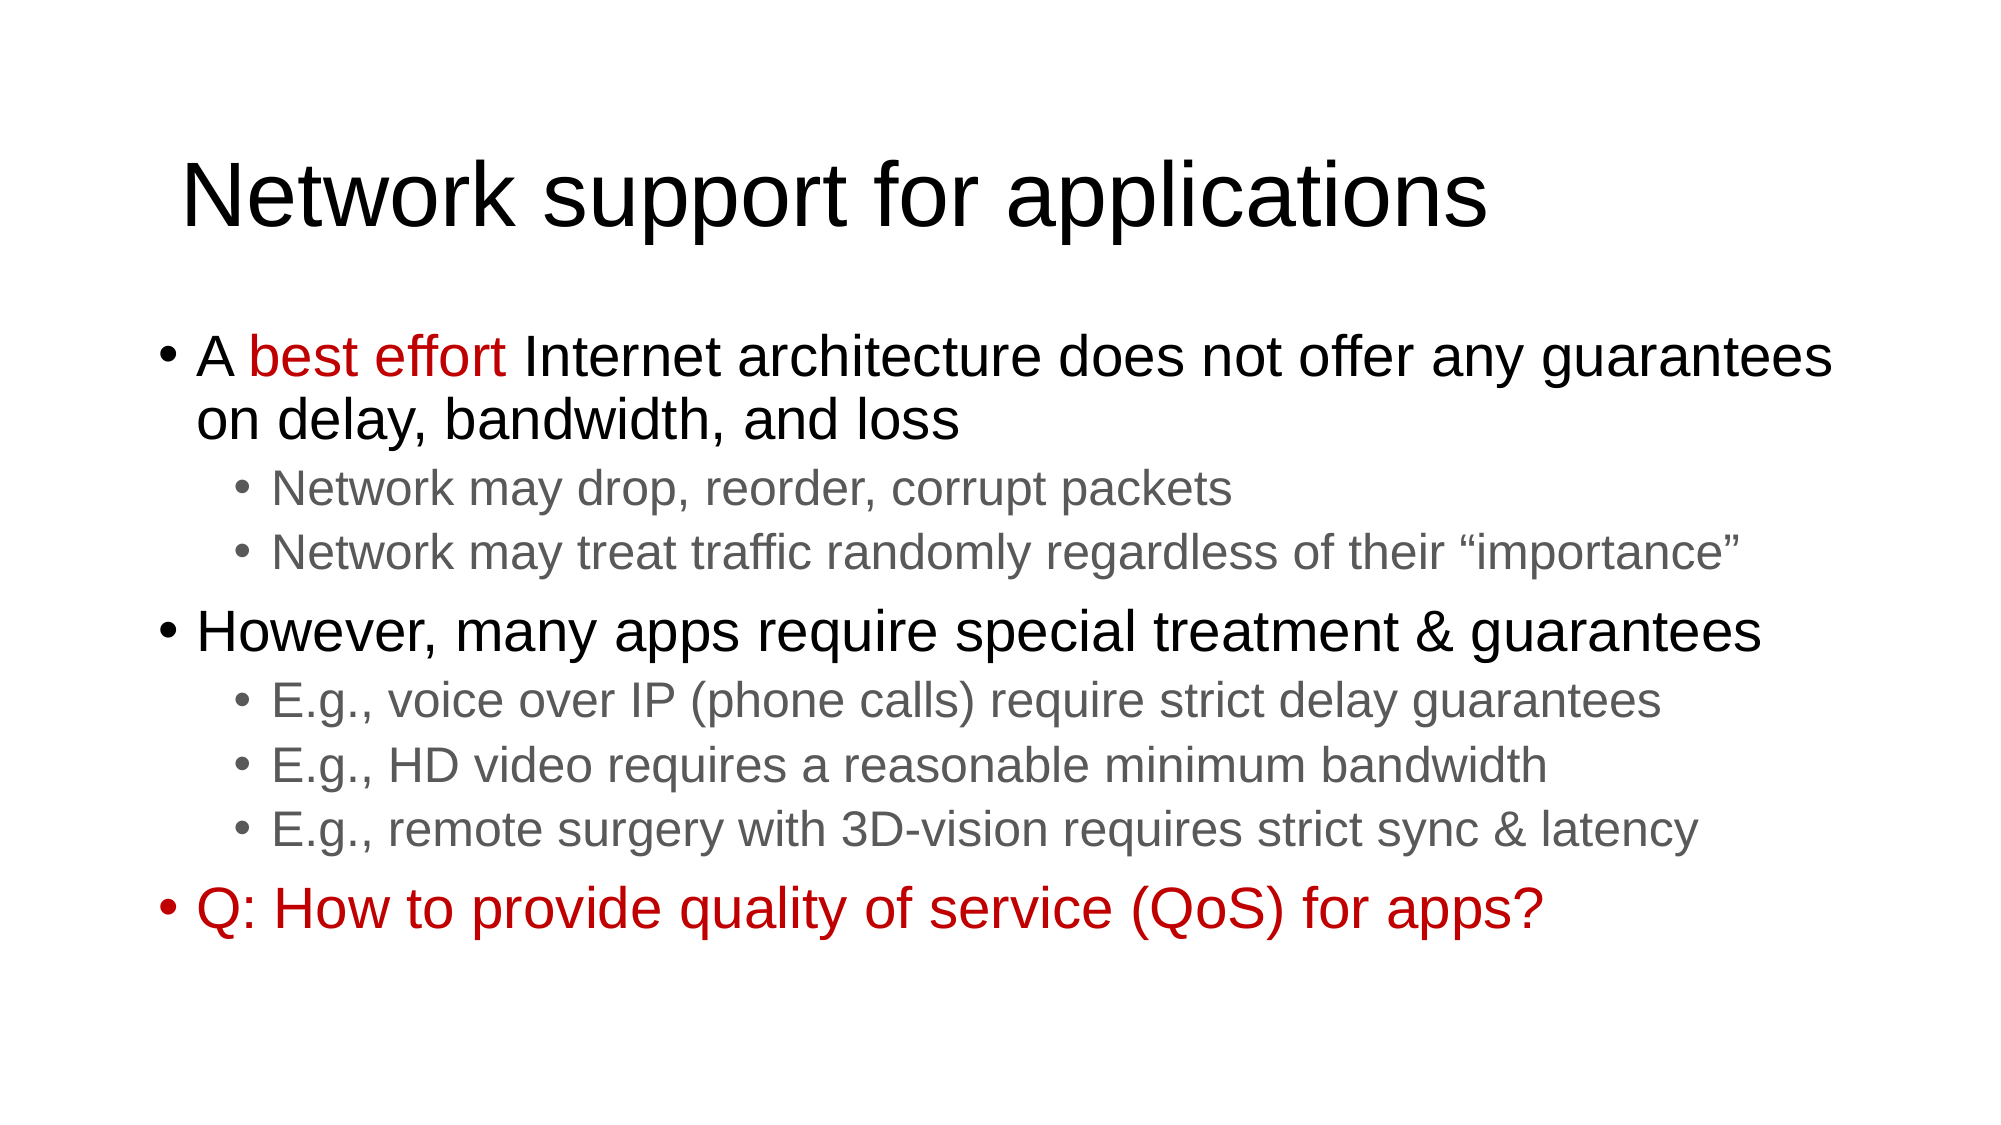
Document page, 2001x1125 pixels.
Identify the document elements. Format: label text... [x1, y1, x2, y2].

title Network support for applications [165, 106, 1836, 288]
list A best effort Internet architecture does not offer any guarantees on delay, bandwidth, and loss Network may drop, reorder, corrupt packets Network may treat traffic randomly regardless of their “importance” However, many apps require special treatment & guarantees E.g., voice over IP (phone calls) require strict delay guarantees E.g., HD video requires a reasonable minimum bandwidth E.g., remote surgery with 3D-vision requires strict sync & latency Q: How to provide quality of service (QoS) for apps? [143, 318, 1881, 1044]
